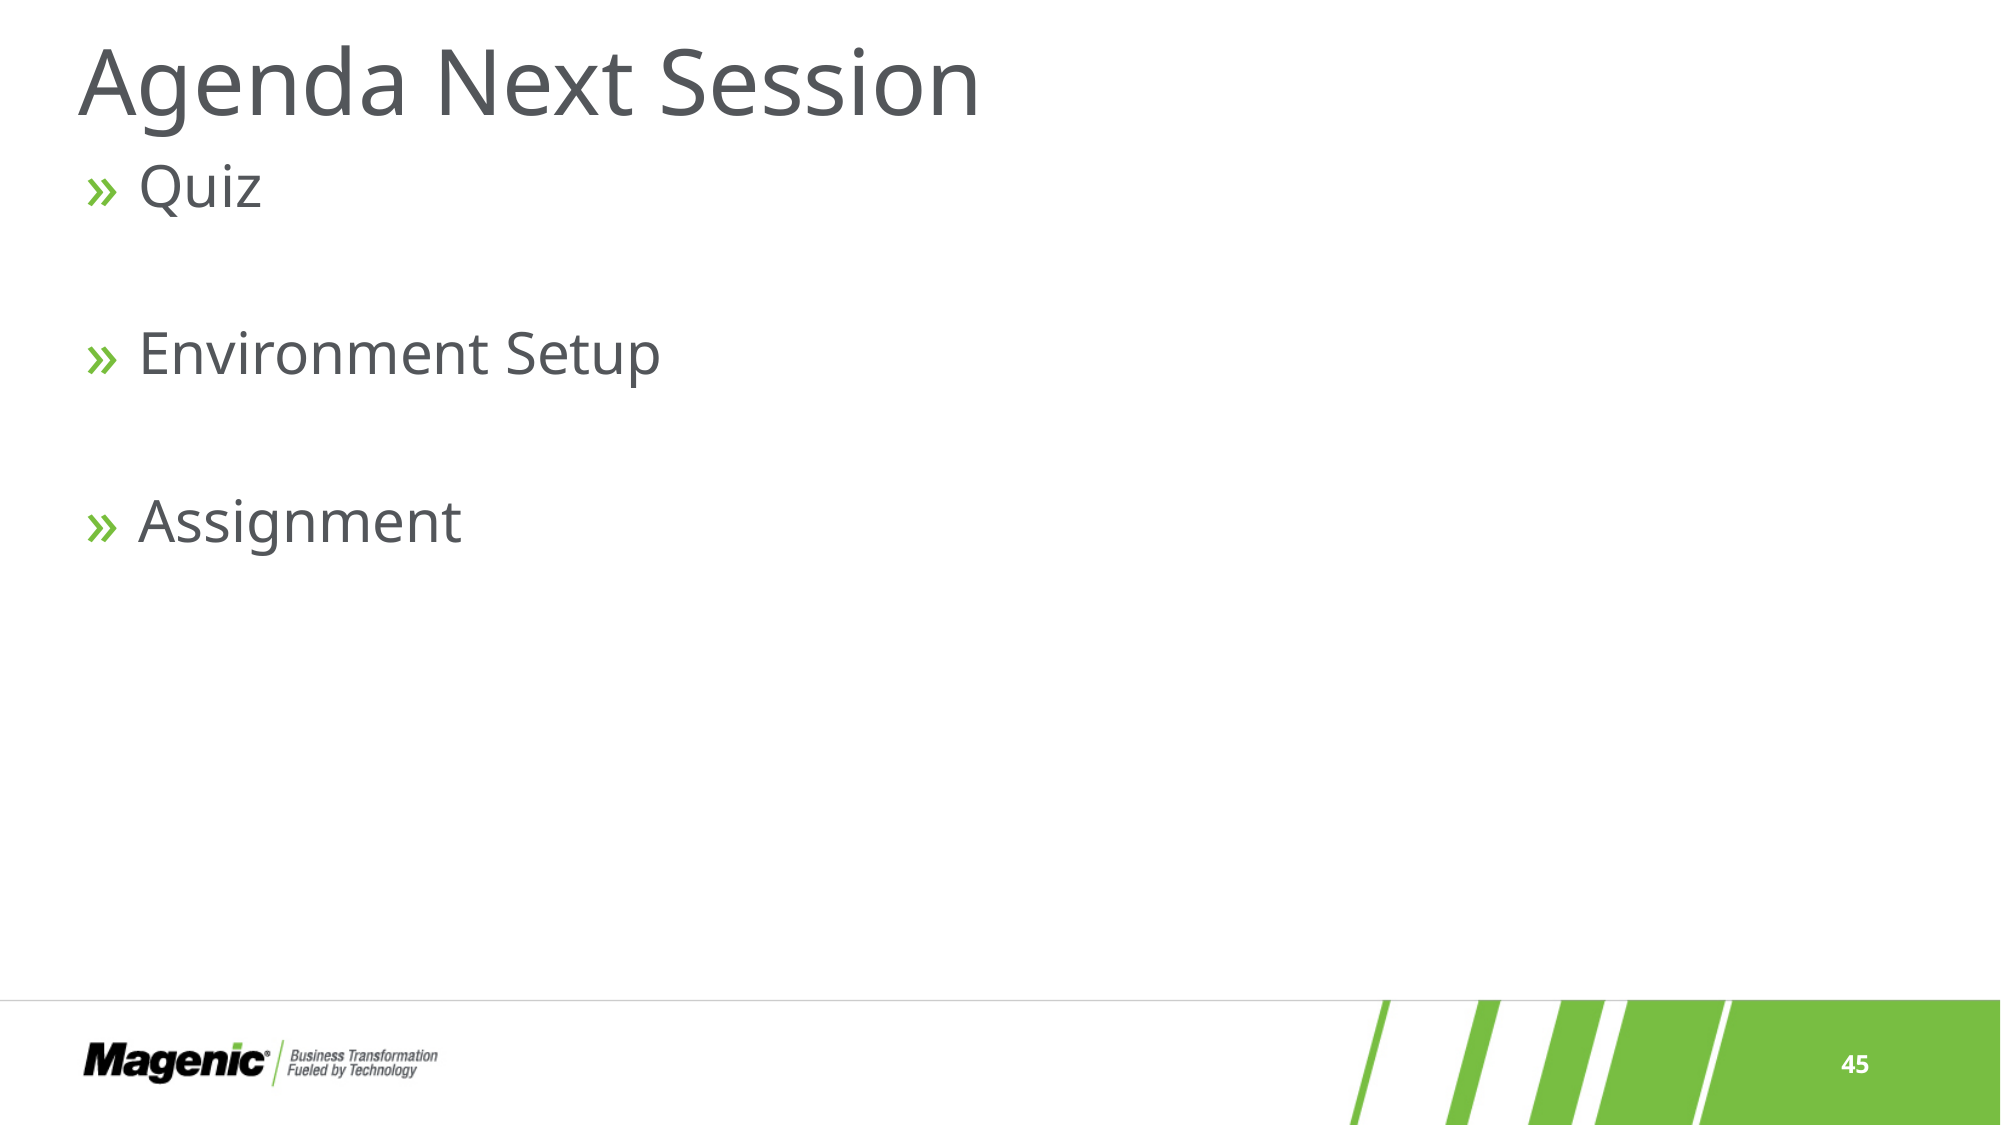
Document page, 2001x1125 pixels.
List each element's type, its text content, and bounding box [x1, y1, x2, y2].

picture [0, 0, 2001, 1125]
title Agenda Next Session [63, 41, 1938, 131]
list Quiz Environment Setup Assignment [70, 149, 1946, 939]
